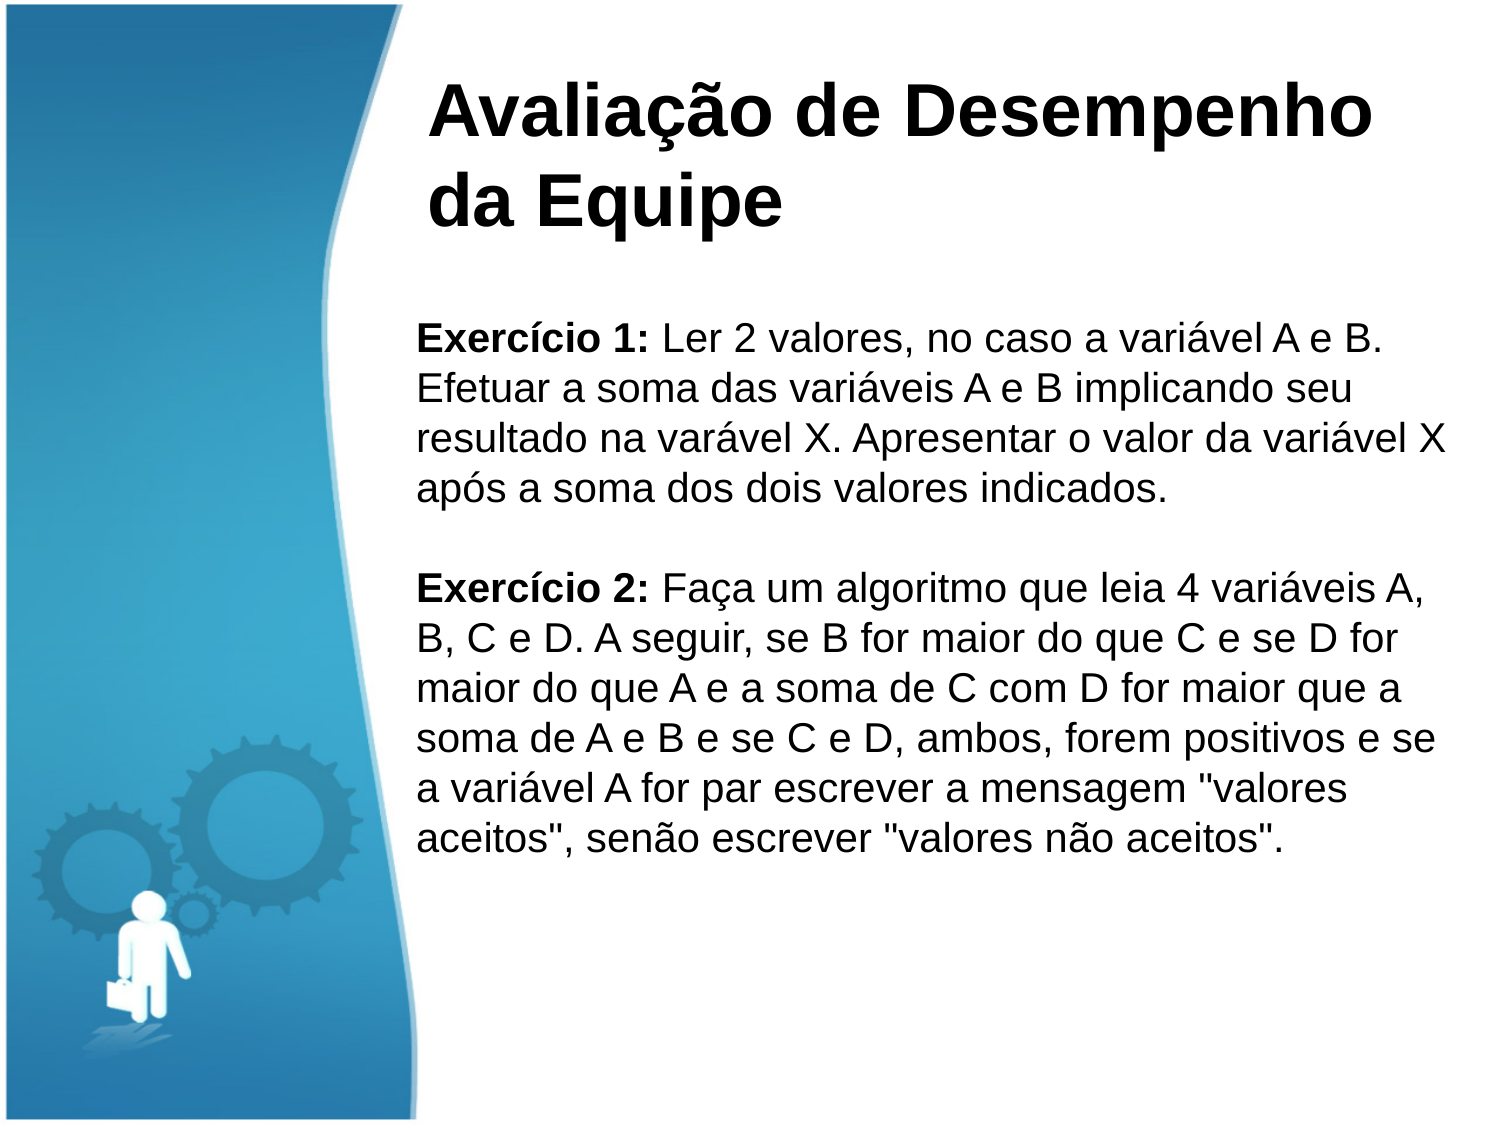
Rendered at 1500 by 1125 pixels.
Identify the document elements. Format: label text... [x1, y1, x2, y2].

title Exercício 1: Ler 2 valores, no caso a variável A e B. Efetuar a soma das variáveis A e B implicando seu resultado na varável X. Apresentar o valor da variável X após a soma dos dois valores indicados. Exercício 2: Faça um algoritmo que leia 4 variáveis A, B, C e D. A seguir, se B for maior do que C e se D for maior do que A e a soma de C com D for maior que a soma de A e B e se C e D, ambos, forem positivos e se a variável A for par escrever a mensagem "valores aceitos", senão escrever "valores não aceitos". [401, 231, 1465, 941]
picture [0, 0, 1500, 1125]
text_box Avaliação de Desempenho da Equipe [412, 54, 1453, 231]
